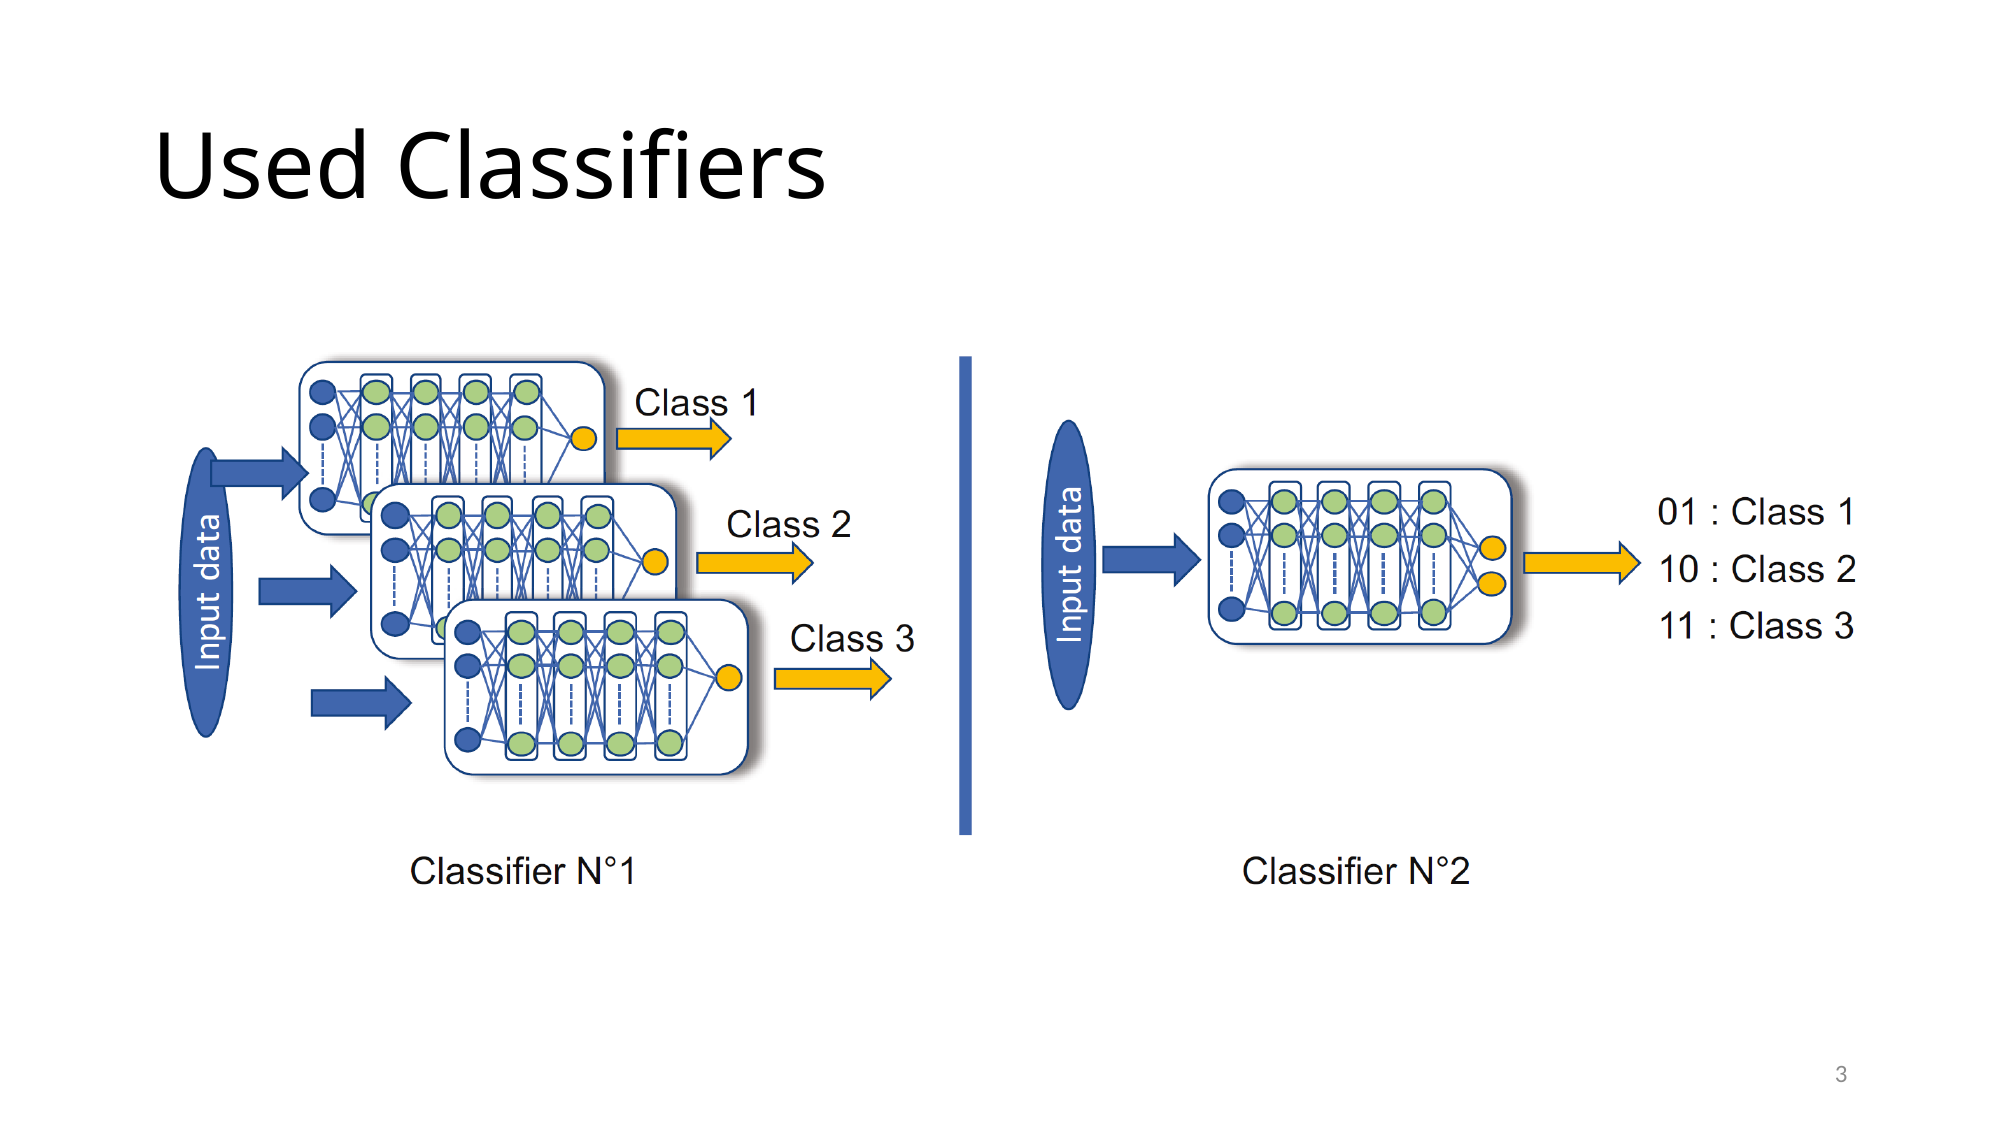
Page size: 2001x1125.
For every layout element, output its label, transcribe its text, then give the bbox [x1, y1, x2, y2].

picture [148, 298, 1883, 971]
slide_number 3 [1412, 1042, 1863, 1103]
title Used Classifiers [137, 59, 1863, 278]
